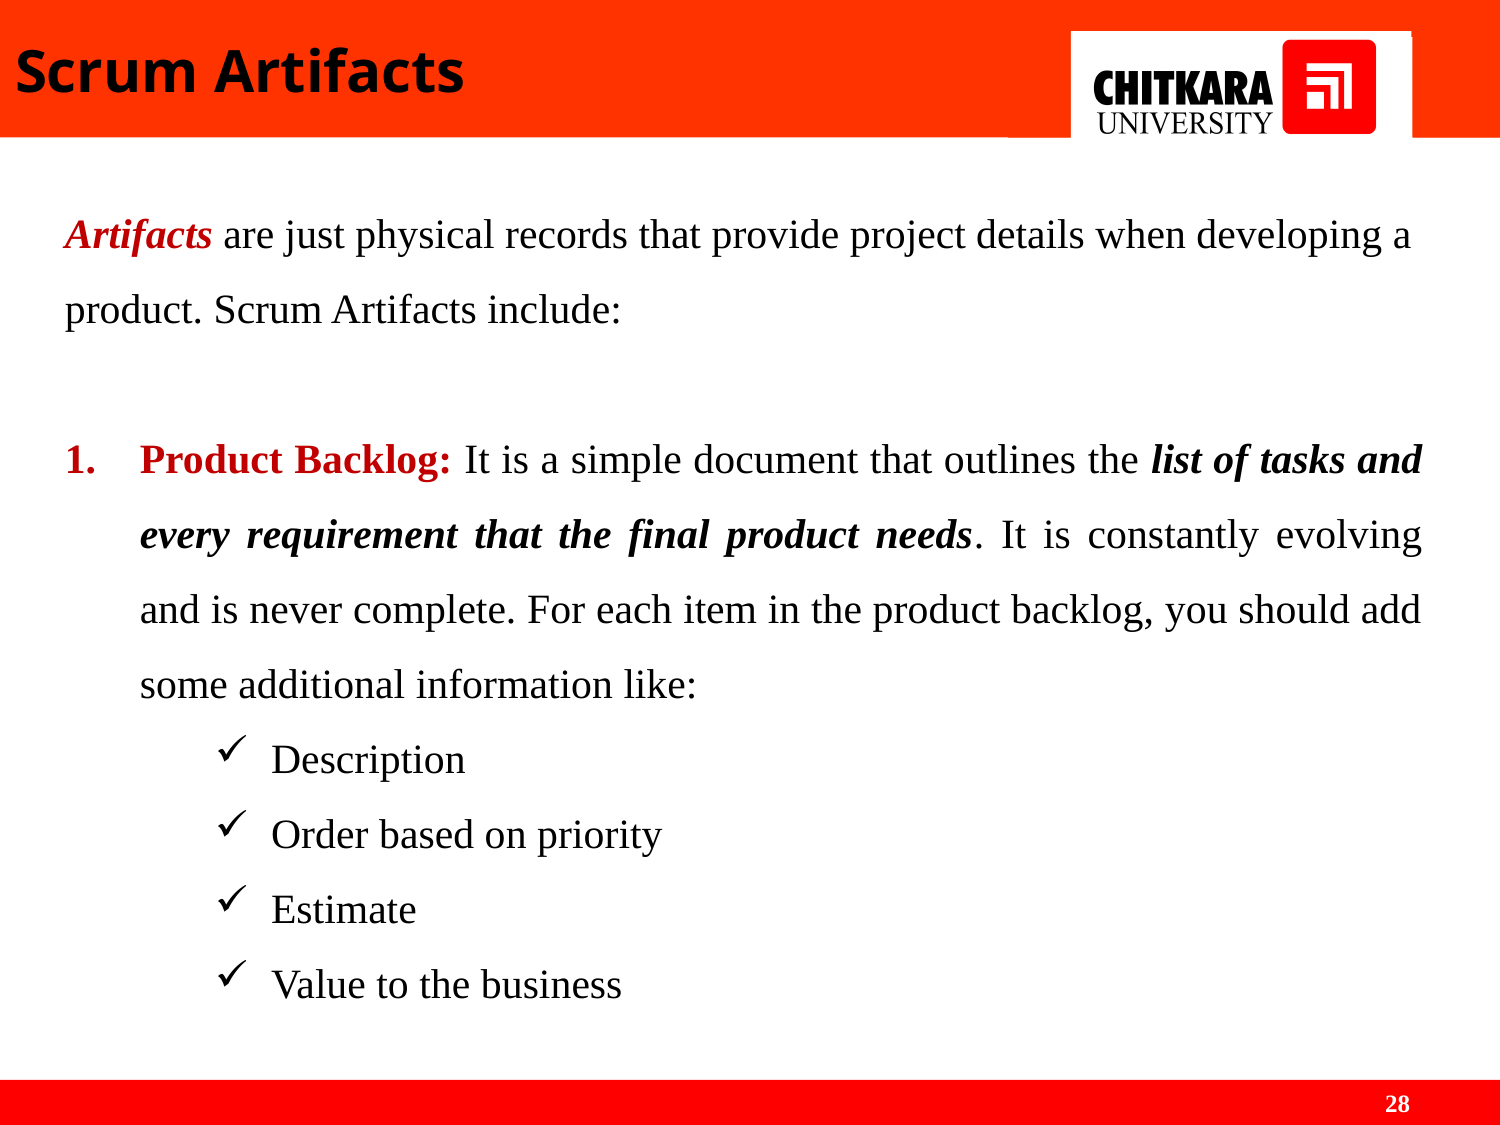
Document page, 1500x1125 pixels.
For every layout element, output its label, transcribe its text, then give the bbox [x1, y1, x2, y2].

text_box Artifacts are just physical records that provide project details when developing a product. Scrum Artifacts include: Product Backlog: It is a simple document that outlines the list of tasks and every requirement that the final product needs. It is constantly evolving and is never complete. For each item in the product backlog, you should add some additional information like: Description Order based on priority Estimate Value to the business [50, 174, 1438, 1015]
picture [1074, 37, 1391, 138]
slide_number 28 [1074, 1087, 1425, 1117]
title Scrum Artifacts [0, 0, 1063, 138]
